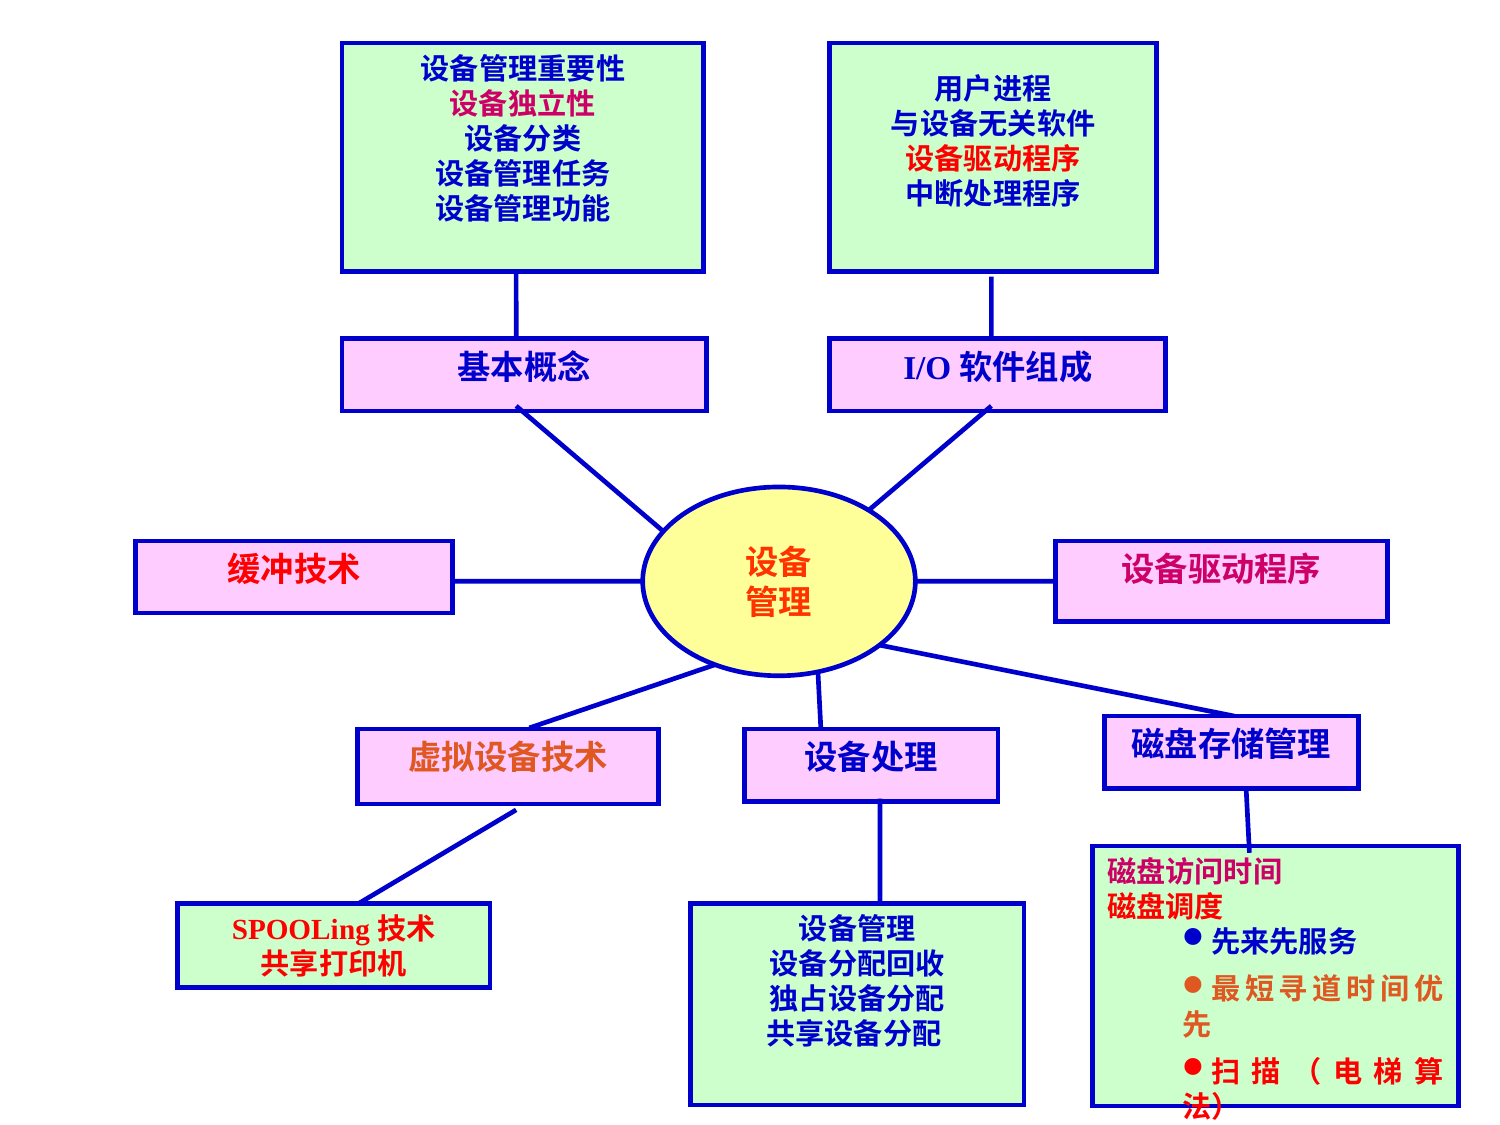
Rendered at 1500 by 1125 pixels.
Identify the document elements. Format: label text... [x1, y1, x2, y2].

text_box SPOOLing技术 共享打印机 [177, 903, 490, 988]
text_box 设备管理重要性 设备独立性 设备分类 设备管理任务 设备管理功能 [341, 42, 704, 272]
text_box 磁盘存储管理 [1104, 716, 1359, 789]
text_box I/O软件组成 [829, 338, 1166, 411]
text_box 虚拟设备技术 [357, 729, 659, 805]
text_box 磁盘访问时间 磁盘调度 先来先服务 最短寻道时间优先 扫描（电梯算法） CSCAN [1092, 846, 1459, 1106]
text_box 设备驱动程序 [1055, 540, 1388, 622]
text_box 设备处理 [744, 729, 999, 802]
text_box 用户进程 与设备无关软件 设备驱动程序 中断处理程序 [829, 42, 1157, 272]
text_box 设备管理 设备分配回收 独占设备分配 共享设备分配 [690, 903, 1024, 1106]
text_box 缓冲技术 [135, 540, 453, 613]
text_box 基本概念 [341, 338, 707, 411]
text_box 设备 管理 [642, 486, 916, 676]
